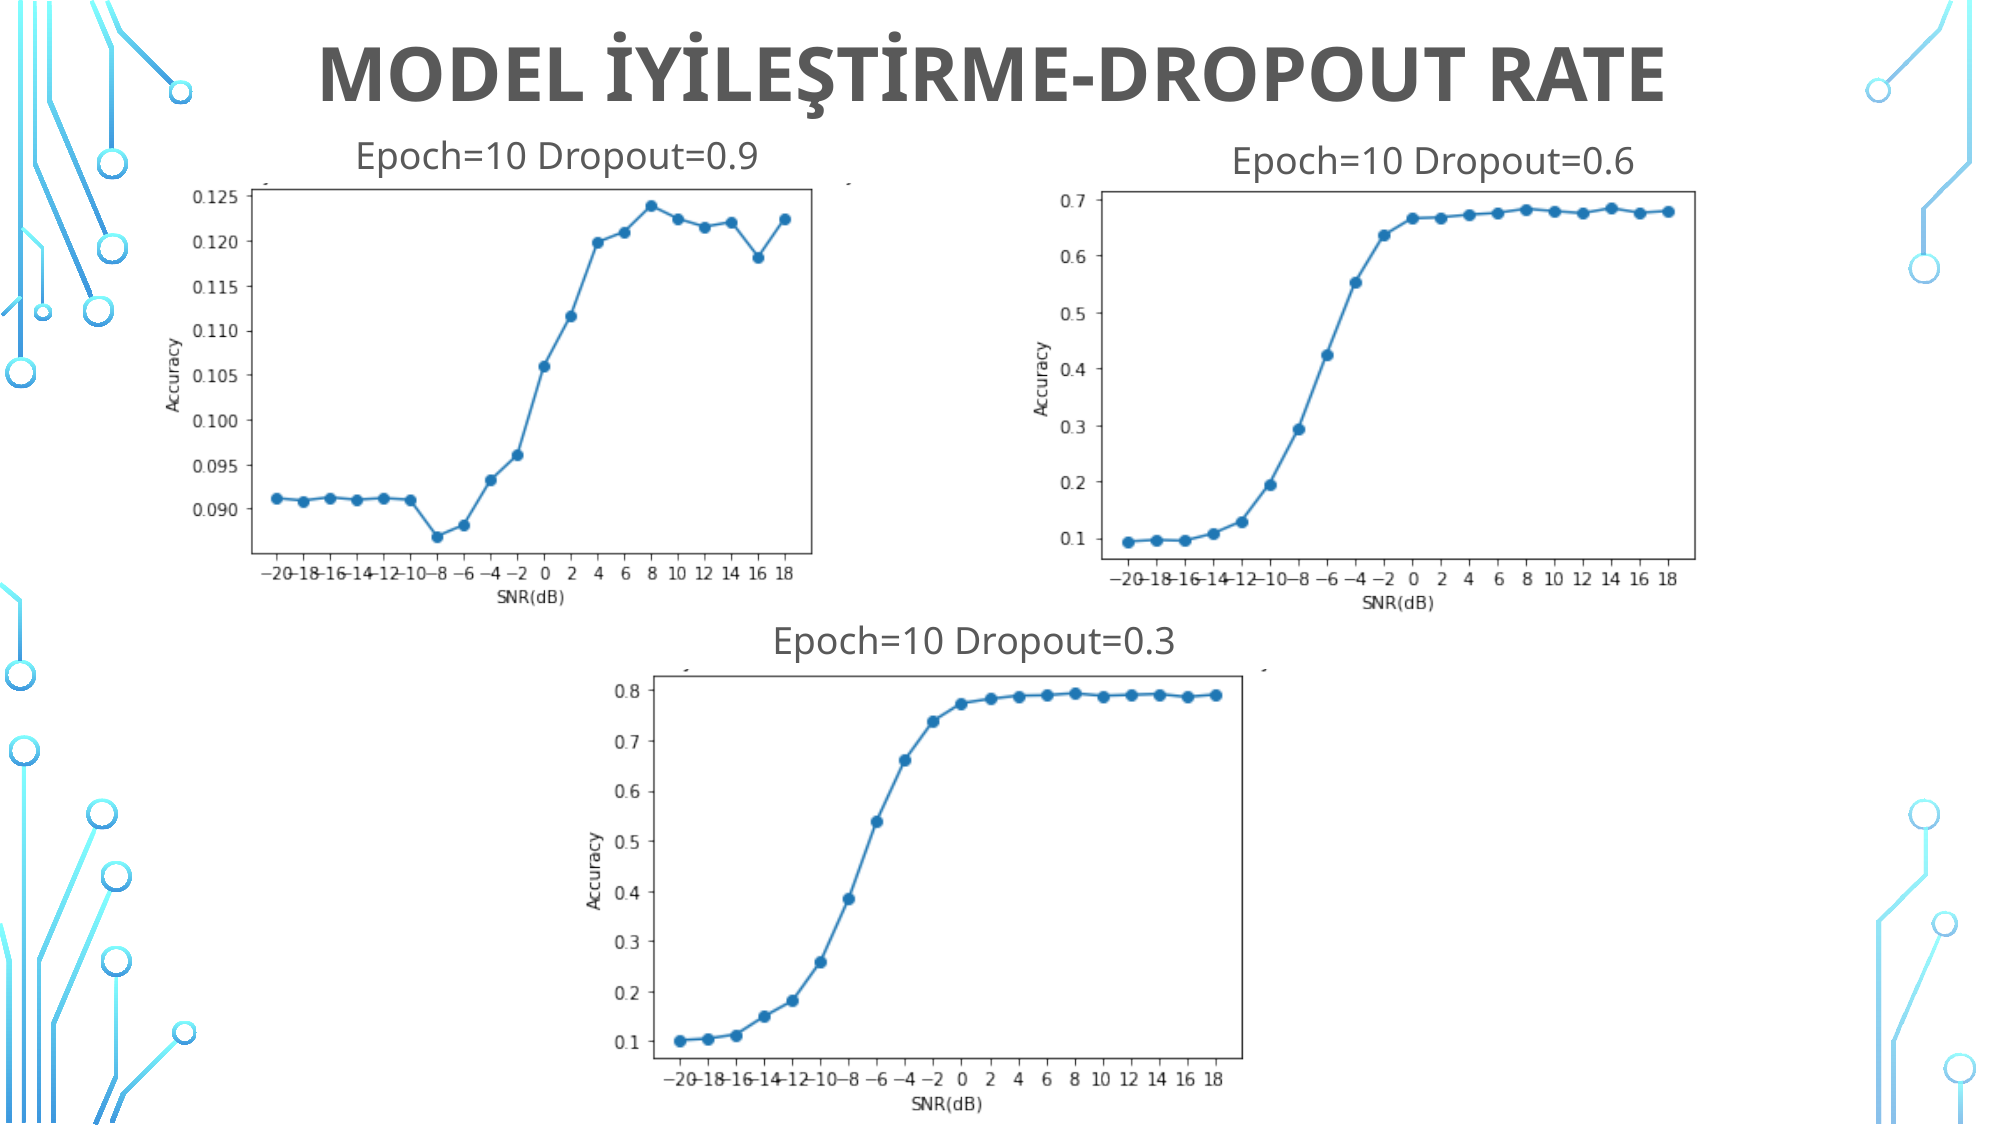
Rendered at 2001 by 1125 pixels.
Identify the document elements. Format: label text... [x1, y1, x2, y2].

text_box Epoch=10 Dropout=0.9 [340, 124, 858, 183]
text_box Epoch=10 Dropout=0.3 [757, 609, 1276, 669]
text_box MODEL İYİLEŞTİRME-Dropout rate [180, 29, 1806, 273]
picture [576, 669, 1307, 1125]
picture [1016, 188, 1780, 623]
picture [156, 183, 891, 618]
text_box Epoch=10 Dropout=0.6 [1216, 129, 1735, 188]
